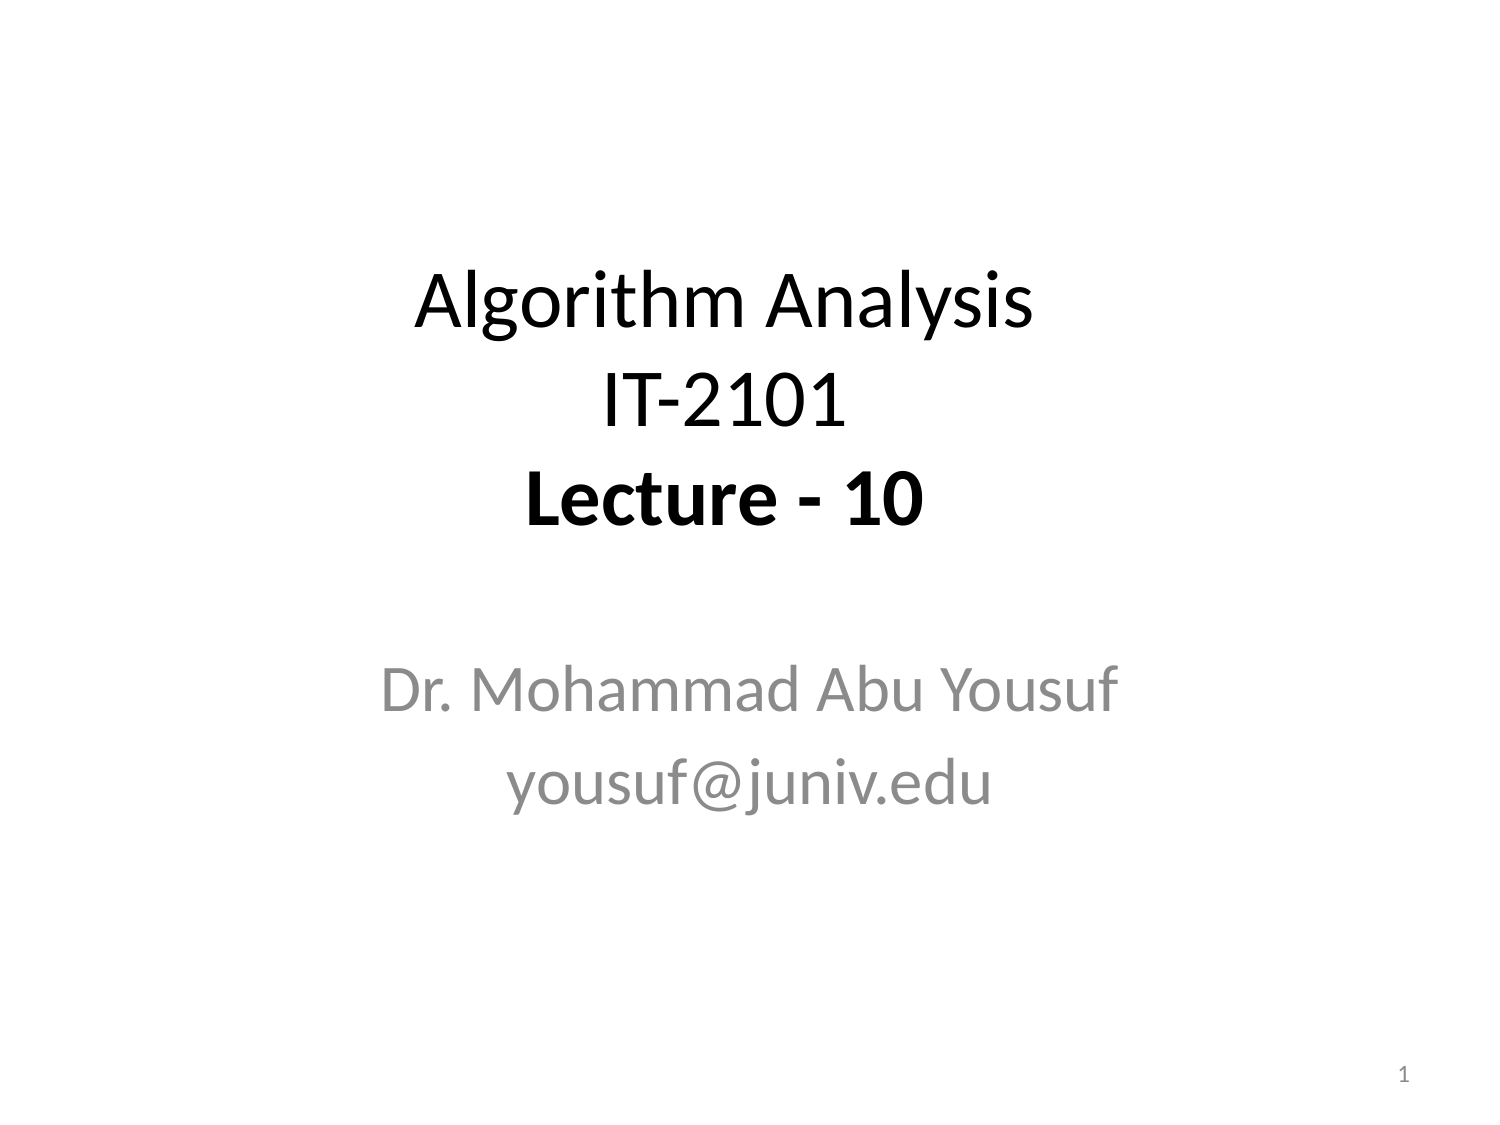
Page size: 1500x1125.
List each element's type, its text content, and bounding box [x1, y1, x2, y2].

slide_number 1 [1074, 1042, 1425, 1103]
subtitle Dr. Mohammad Abu Yousuf yousuf@juniv.edu [225, 637, 1275, 925]
title Algorithm Analysis IT-2101 Lecture - 10 [87, 237, 1363, 550]
